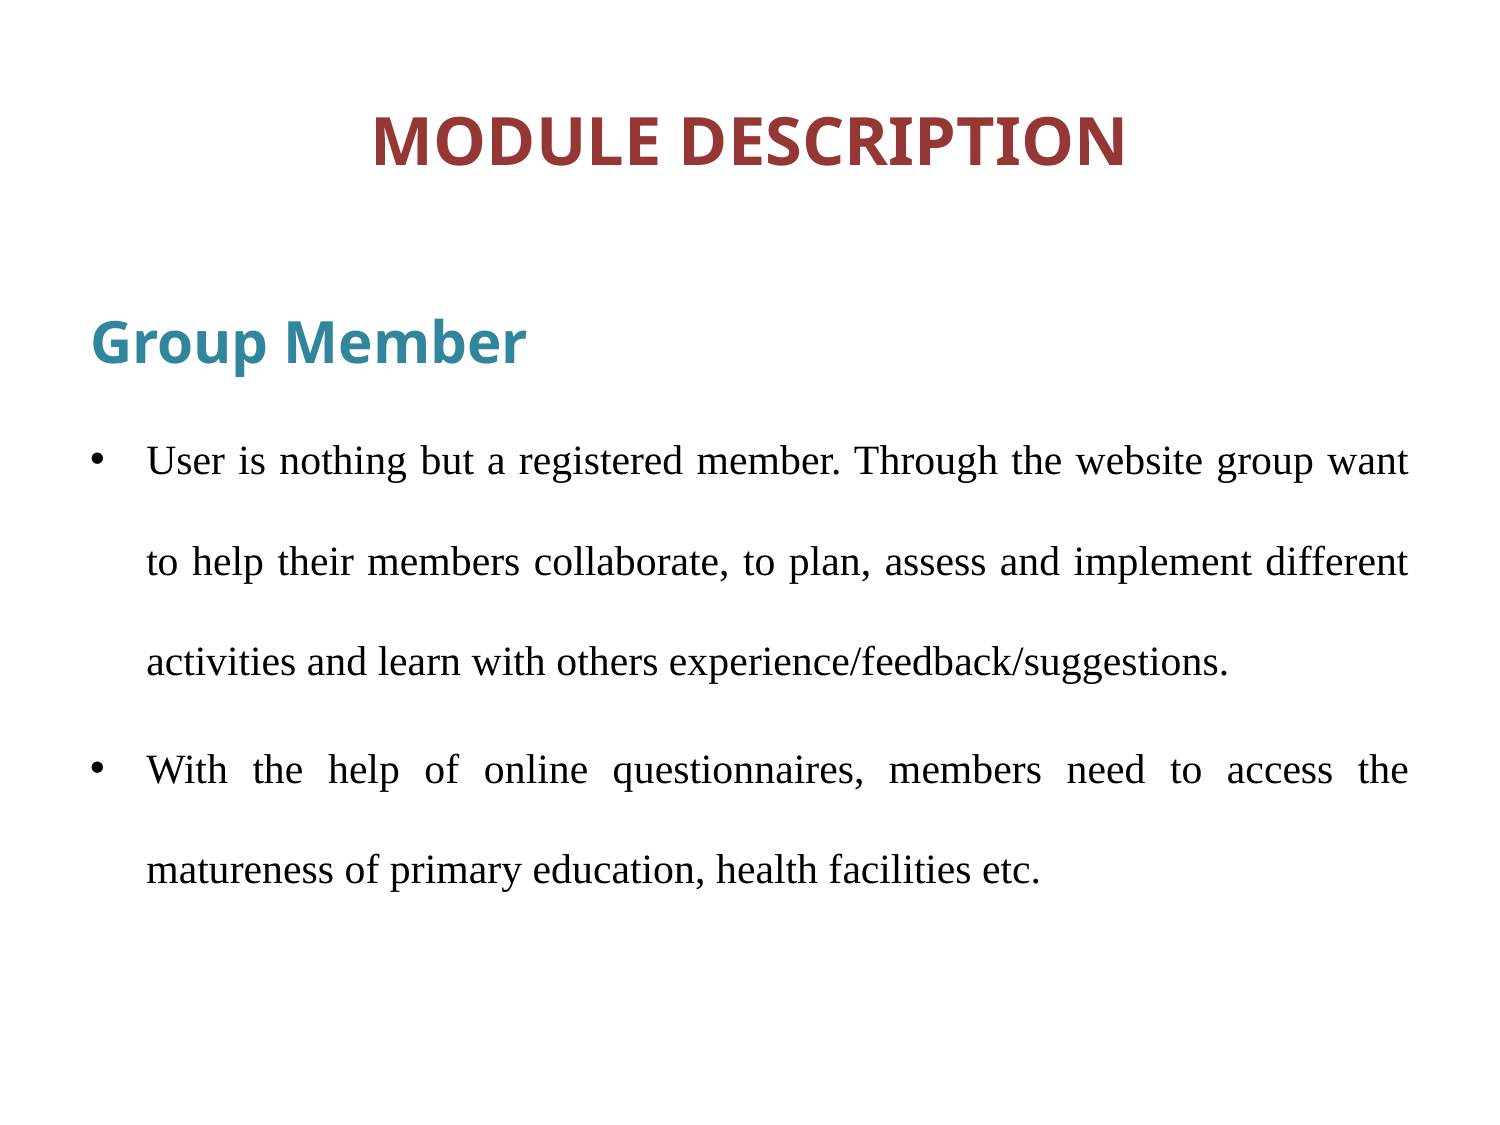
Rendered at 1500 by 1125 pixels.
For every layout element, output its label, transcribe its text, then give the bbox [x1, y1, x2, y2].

list Group Member User is nothing but a registered member. Through the website group want to help their members collaborate, to plan, assess and implement different activities and learn with others experience/feedback/suggestions. With the help of online questionnaires, members need to access the matureness of primary education, health facilities etc. [75, 262, 1425, 1005]
title MODULE DESCRIPTION [75, 45, 1425, 233]
